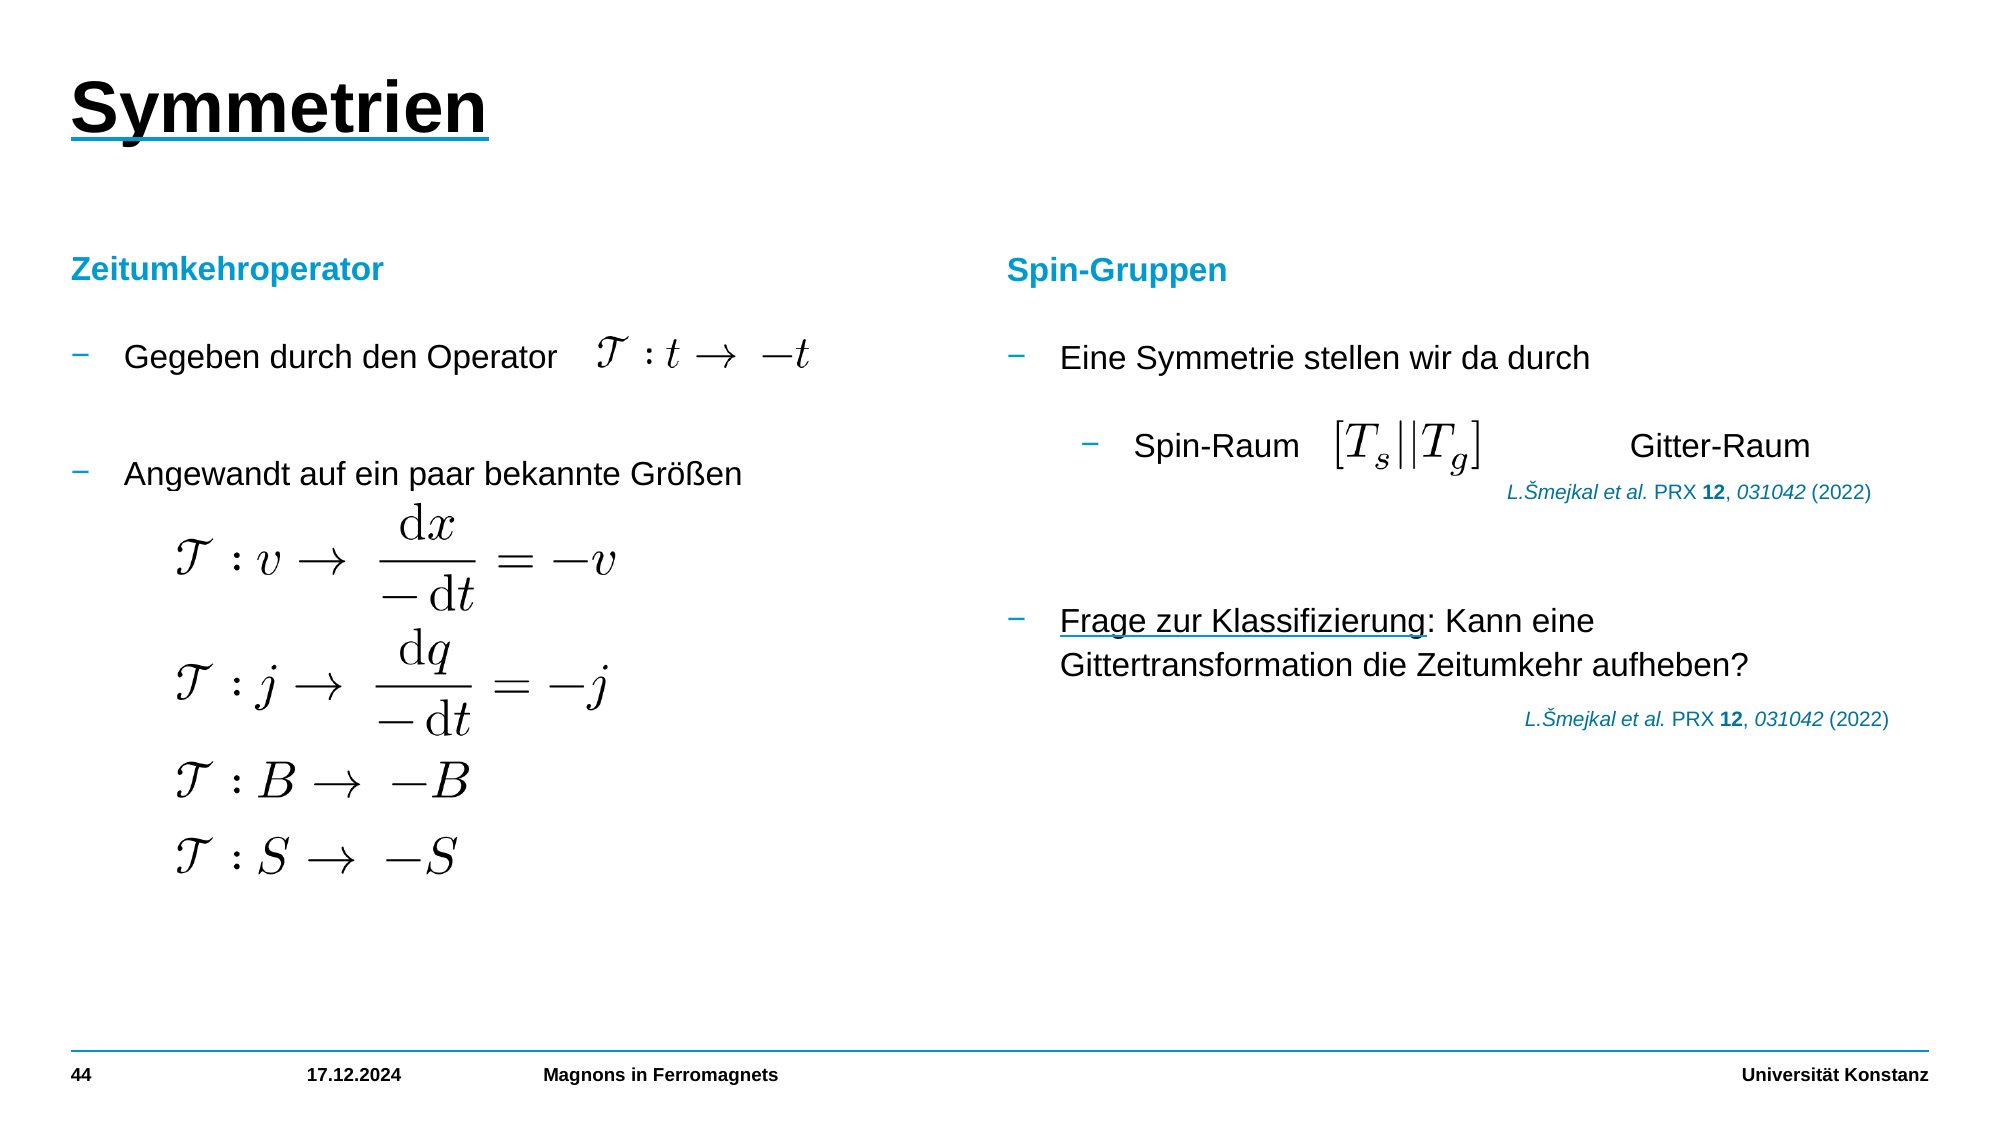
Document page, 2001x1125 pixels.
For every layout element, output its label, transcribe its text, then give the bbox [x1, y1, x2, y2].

footer Magnons in Ferromagnets [543, 1058, 1489, 1094]
picture [164, 491, 639, 891]
list Zeitumkehroperator Gegeben durch den Operator Angewandt auf ein paar bekannte Größen [70, 268, 882, 1000]
text_box L.Šmejkal et al. PRX 12, 031042 (2022) [1492, 471, 1887, 512]
picture [586, 327, 816, 379]
title Symmetrien [70, 66, 1457, 268]
picture [1322, 411, 1489, 480]
text_box L.Šmejkal et al. PRX 12, 031042 (2022) [1510, 698, 1905, 738]
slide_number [306, 1058, 512, 1094]
text_box Spin-Gruppen Eine Symmetrie stellen wir da durch Spin-Raum Gitter-Raum Frage zur Klassifizierung: Kann eine Gittertransformation die Zeitumkehr aufheben? [1006, 244, 1818, 1001]
slide_number 44 [70, 1058, 276, 1094]
